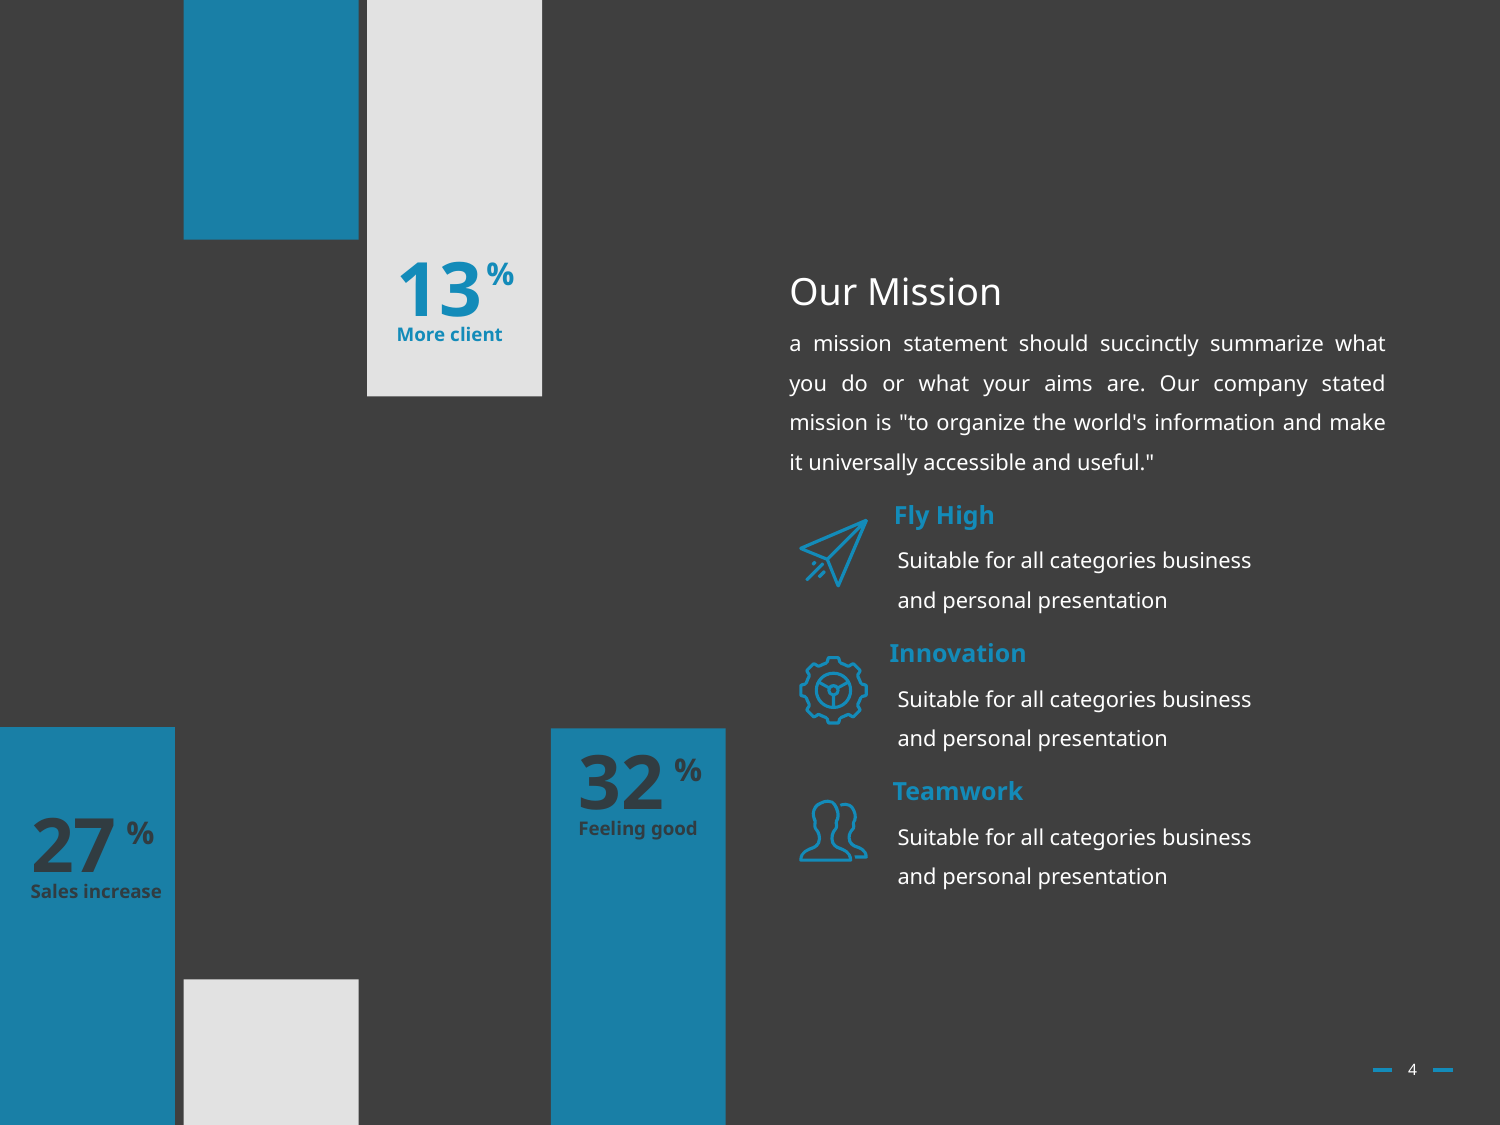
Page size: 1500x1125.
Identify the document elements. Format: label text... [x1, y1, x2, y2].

picture [0, 0, 726, 1125]
text_box [839, 802, 868, 859]
text_box Suitable for all categories business and personal presentation [882, 664, 1275, 759]
text_box Fly High [879, 492, 1011, 537]
text_box [799, 799, 853, 862]
text_box Innovation [874, 630, 1042, 675]
text_box a mission statement should succinctly summarize what you do or what your aims are. Our company stated mission is "to organize the world's information and make it universally accessible and useful." [774, 309, 1402, 497]
text_box Teamwork [877, 768, 1039, 813]
text_box Suitable for all categories business and personal presentation [882, 802, 1275, 896]
text_box Our Mission [774, 260, 1262, 309]
text_box Suitable for all categories business and personal presentation [882, 526, 1275, 621]
text_box [799, 518, 868, 588]
slide_number 4 [1379, 1040, 1446, 1101]
text_box [799, 656, 868, 725]
